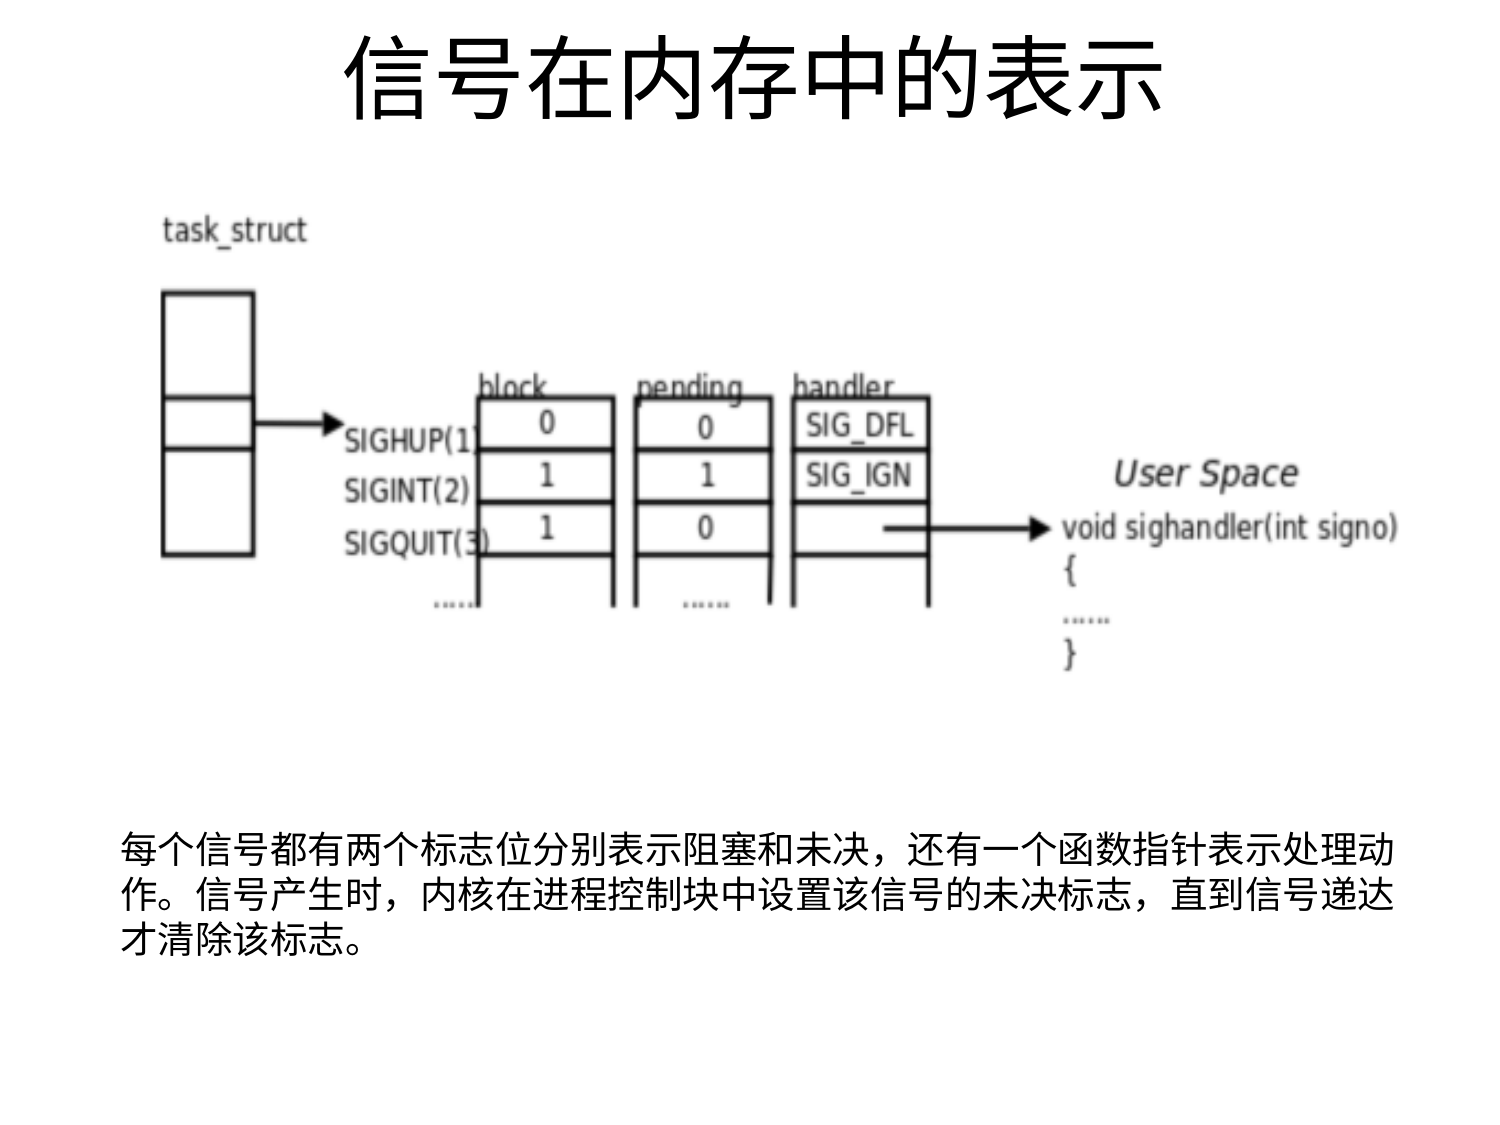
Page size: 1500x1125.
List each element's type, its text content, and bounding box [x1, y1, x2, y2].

text_box 信号在内存中的表示 [117, 0, 1393, 153]
text_box 每个信号都有两个标志位分别表示阻塞和未决，还有一个函数指针表示处理动作。信号产生时，内核在进程控制块中设置该信号的未决标志，直到信号递达才清除该标志。 [105, 773, 1442, 969]
picture [81, 187, 1454, 727]
